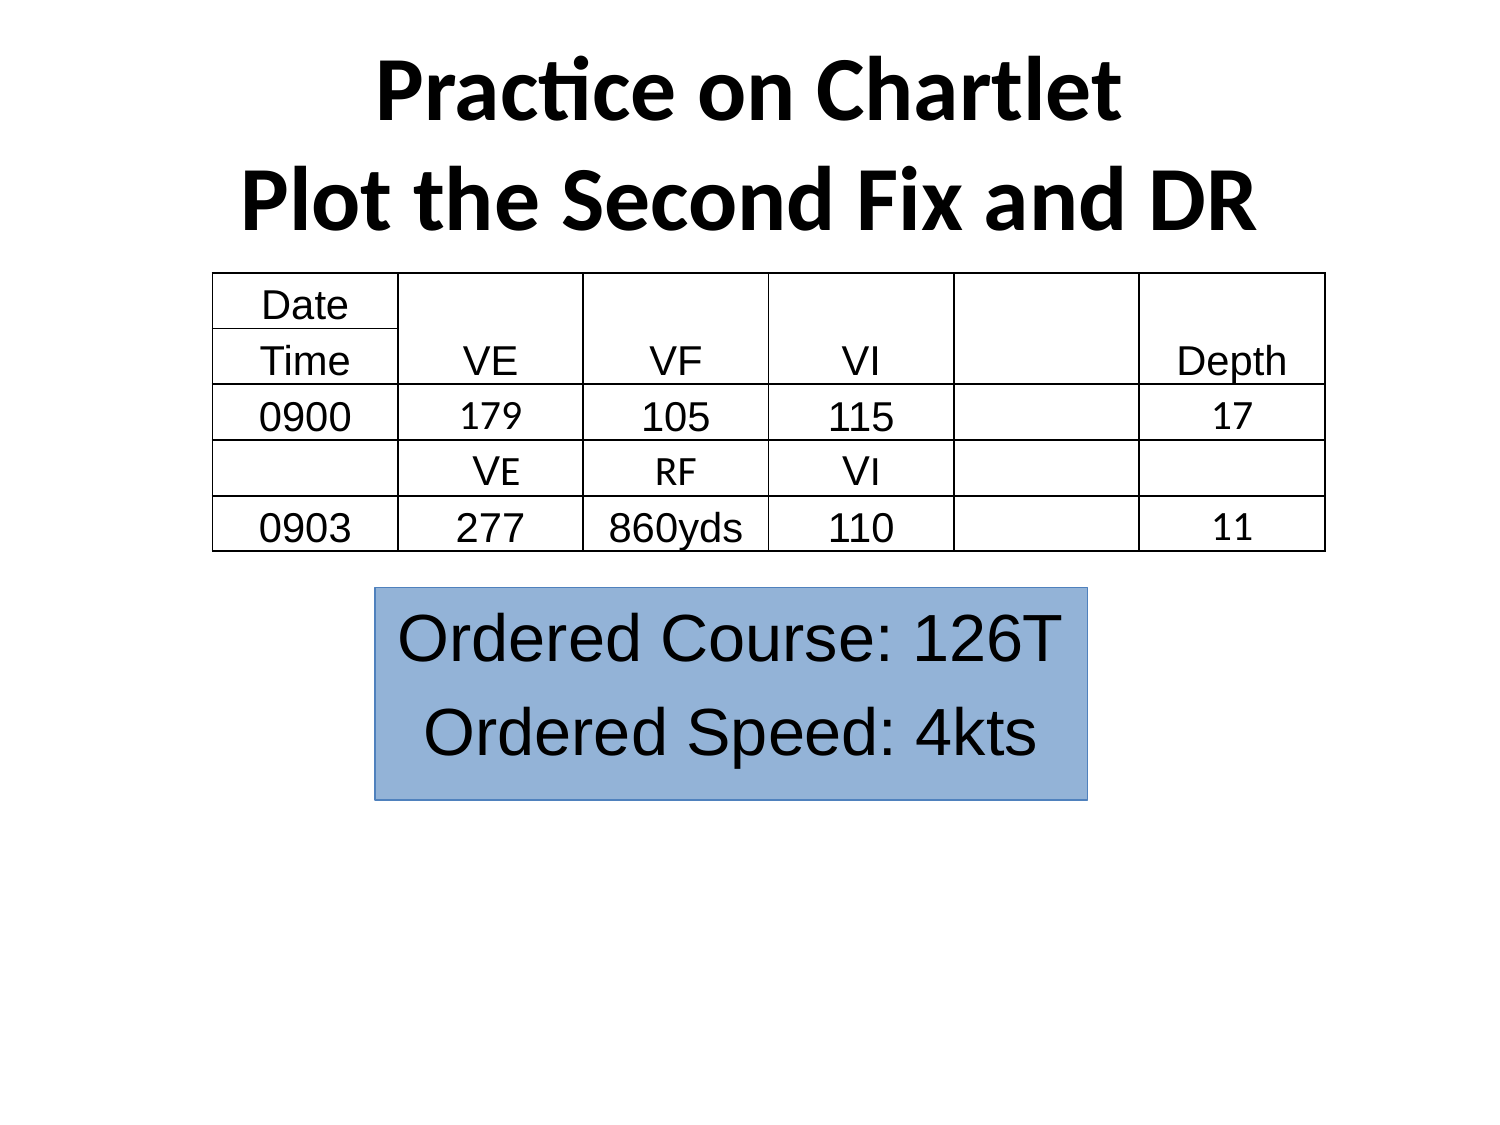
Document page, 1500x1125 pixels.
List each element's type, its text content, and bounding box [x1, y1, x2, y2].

table_cell 110 [769, 497, 953, 550]
table_header VF [584, 274, 768, 383]
table_header VI [769, 274, 953, 383]
title Practice on Chartlet Plot the Second Fix and DR [75, 45, 1425, 233]
table_cell [1140, 441, 1324, 495]
table_header [955, 274, 1138, 383]
table_cell 179 [399, 385, 582, 439]
table_cell RF [584, 441, 768, 495]
table_cell 11 [1140, 497, 1324, 550]
table_cell 17 [1140, 385, 1324, 439]
table_cell 277 [399, 497, 582, 550]
table_cell 860yds [584, 497, 768, 550]
table_header Depth [1140, 274, 1324, 383]
table_cell 0903 [213, 497, 397, 550]
table_cell [955, 497, 1138, 550]
table_cell Time [213, 329, 397, 383]
text_box Ordered Course: 126T Ordered Speed: 4kts [375, 587, 1088, 800]
table_header VE [399, 274, 582, 383]
table_cell 0900 [213, 385, 397, 439]
table_cell 105 [584, 385, 768, 439]
table_cell [955, 385, 1138, 439]
table_header Date [213, 274, 397, 328]
table_cell [213, 441, 397, 495]
table_cell 115 [769, 385, 953, 439]
table_cell [955, 441, 1138, 495]
table_cell VI [769, 441, 953, 495]
table_cell VE [399, 441, 582, 495]
